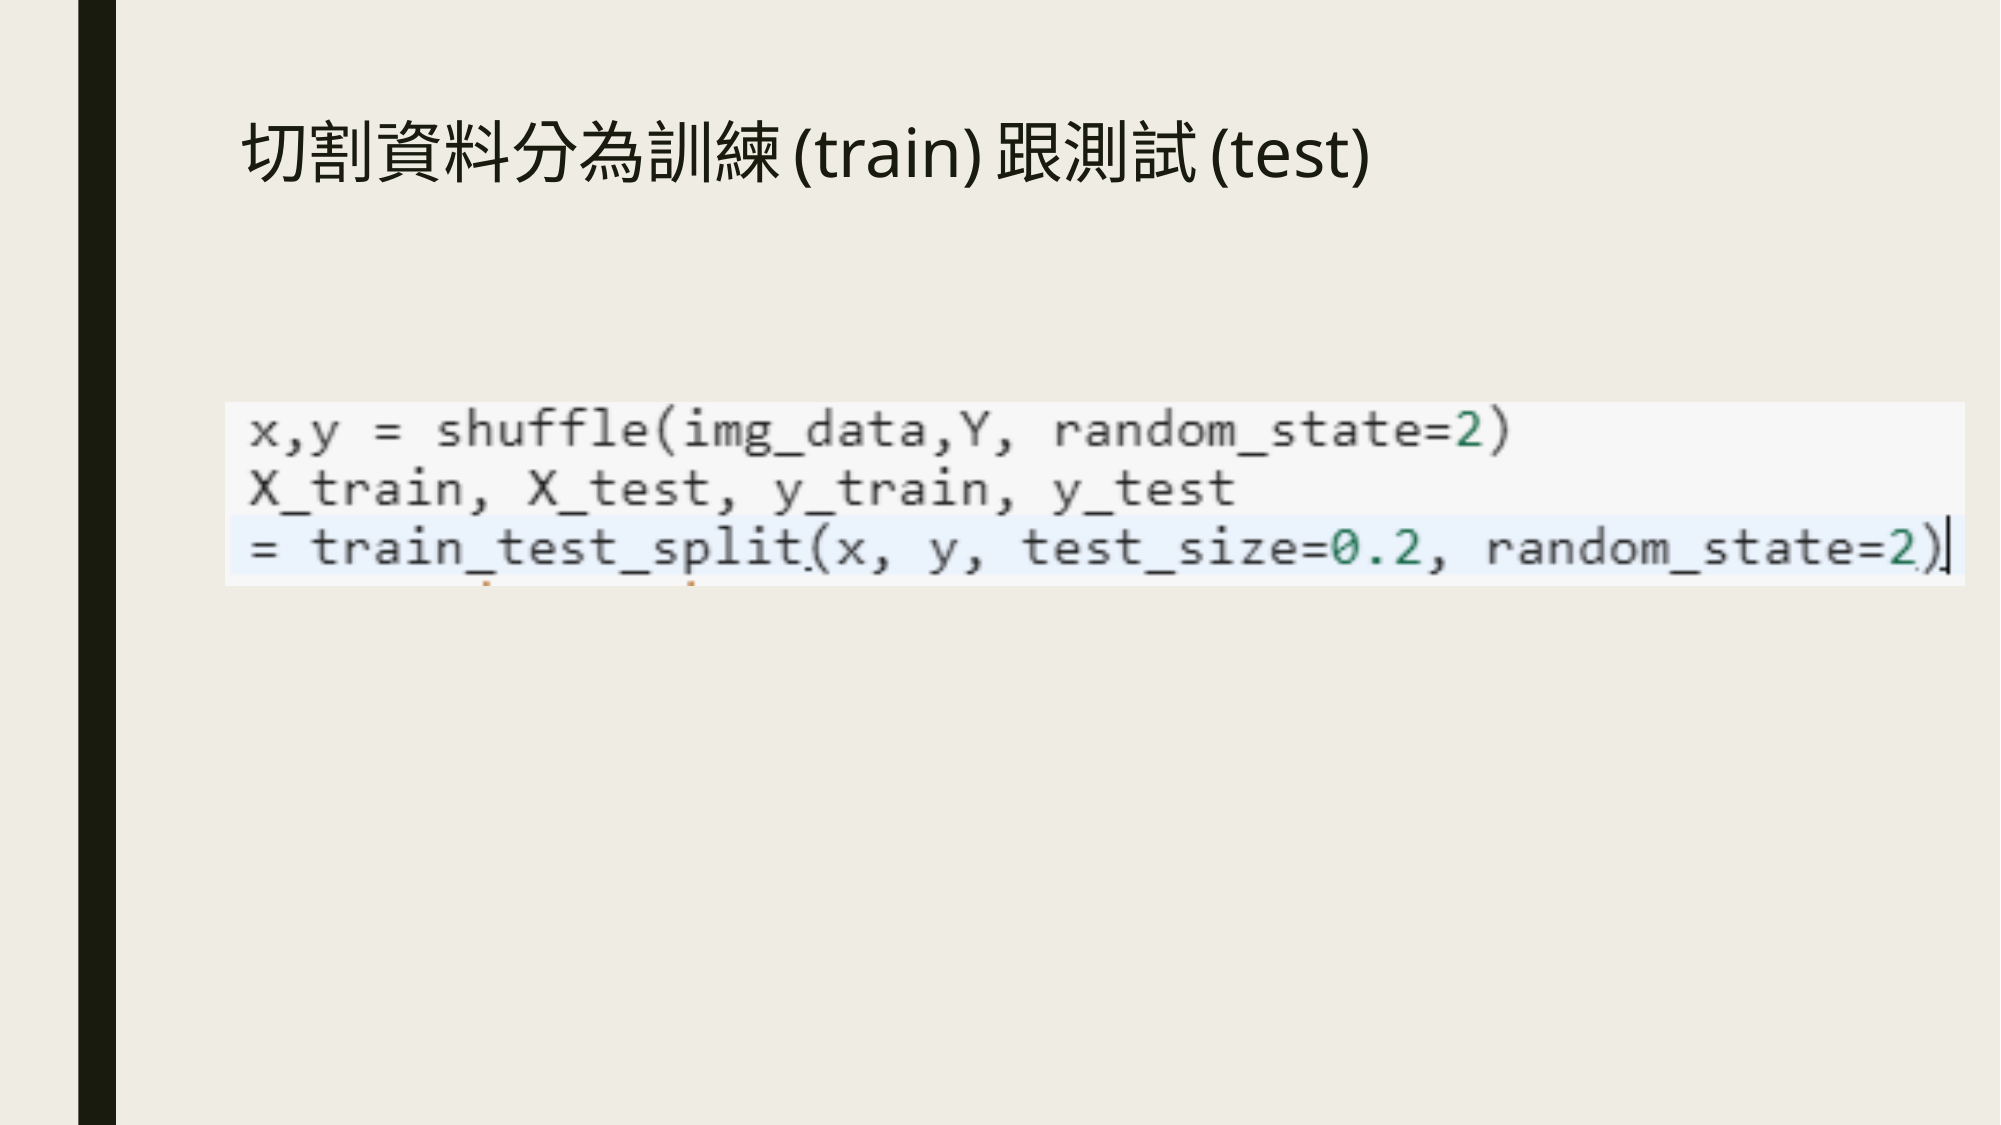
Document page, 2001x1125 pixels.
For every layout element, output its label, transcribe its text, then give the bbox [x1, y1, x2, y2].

title 切割資料分為訓練(train)跟測試(test) [225, 112, 1800, 357]
picture [224, 402, 1965, 586]
